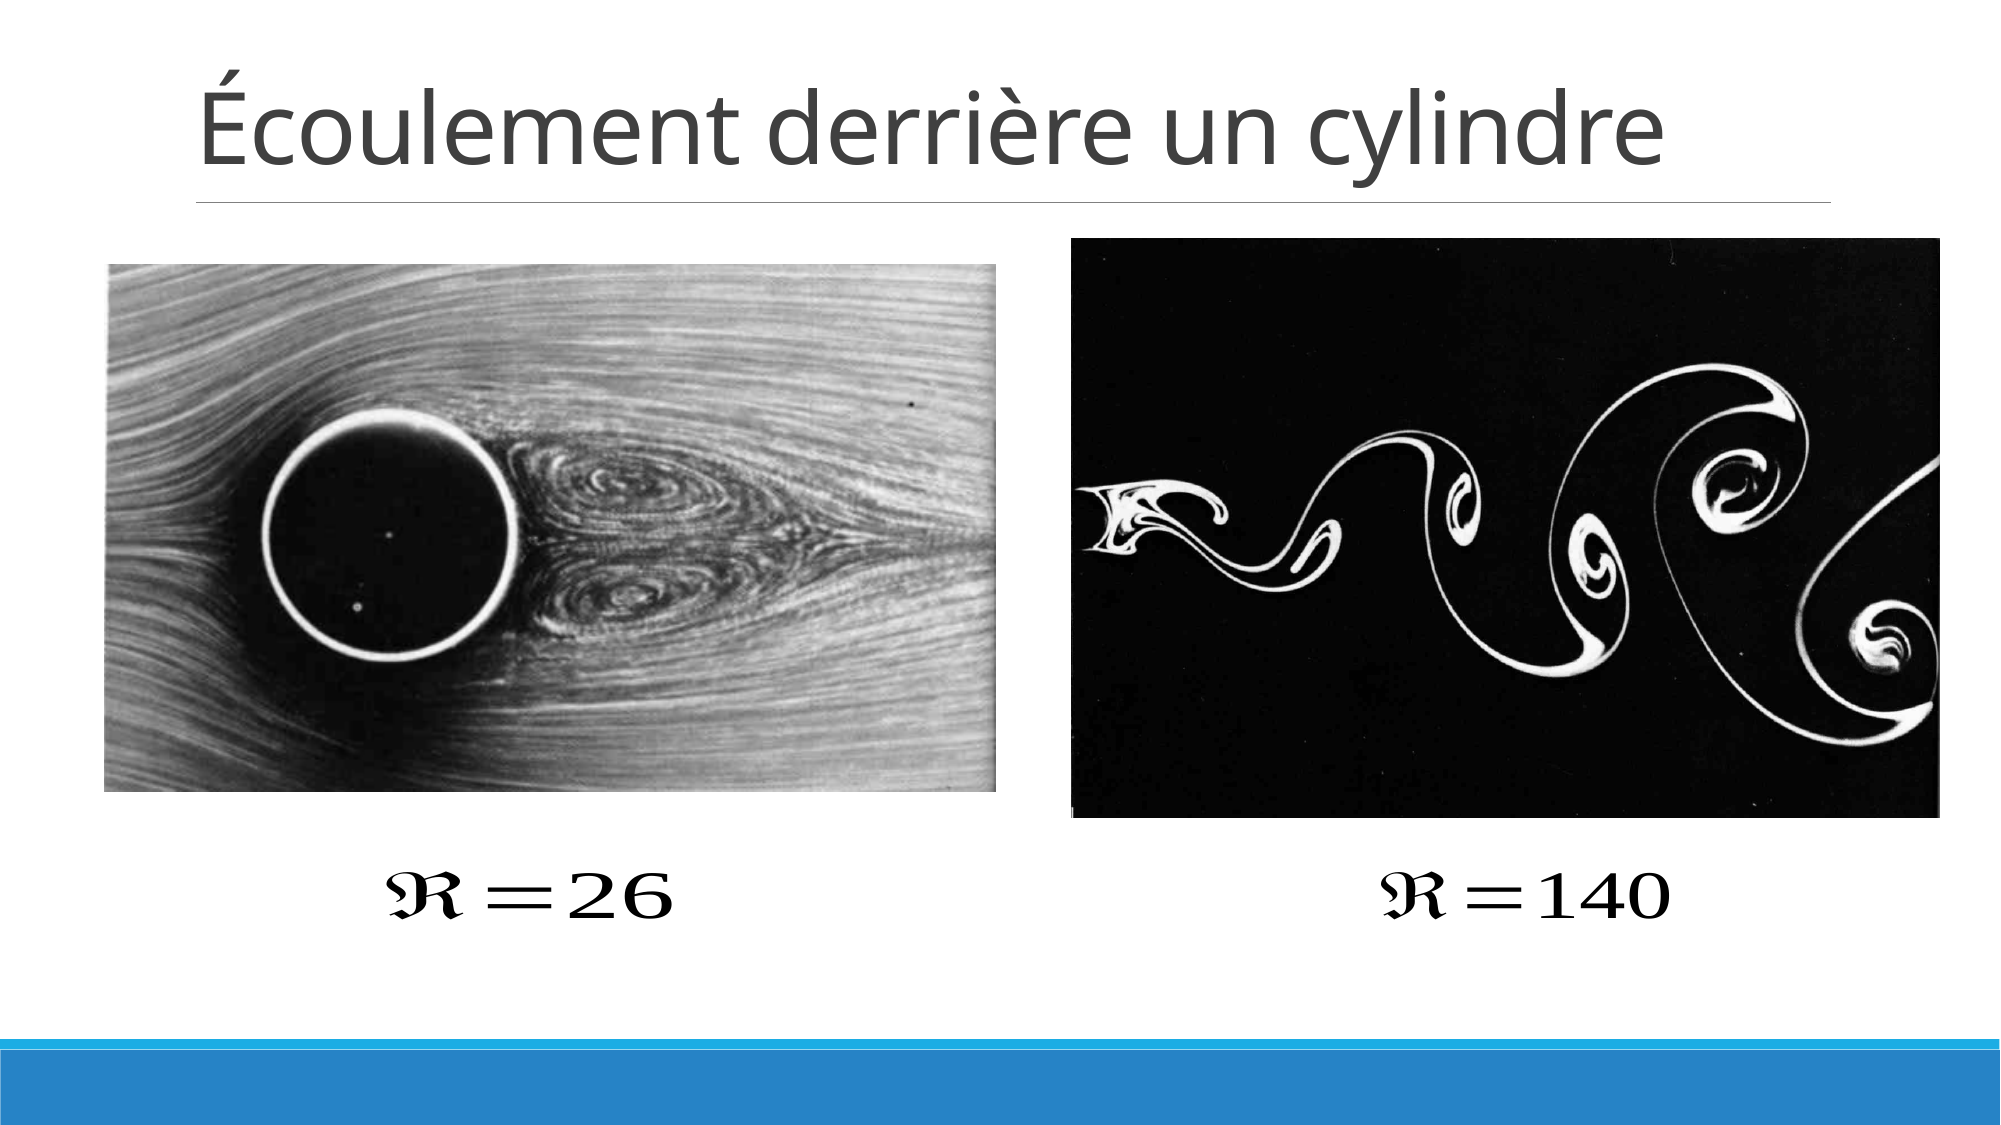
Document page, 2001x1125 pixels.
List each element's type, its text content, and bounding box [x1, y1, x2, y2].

title Écoulement derrière un cylindre [180, 47, 1830, 193]
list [104, 263, 996, 793]
picture [1070, 237, 1940, 819]
